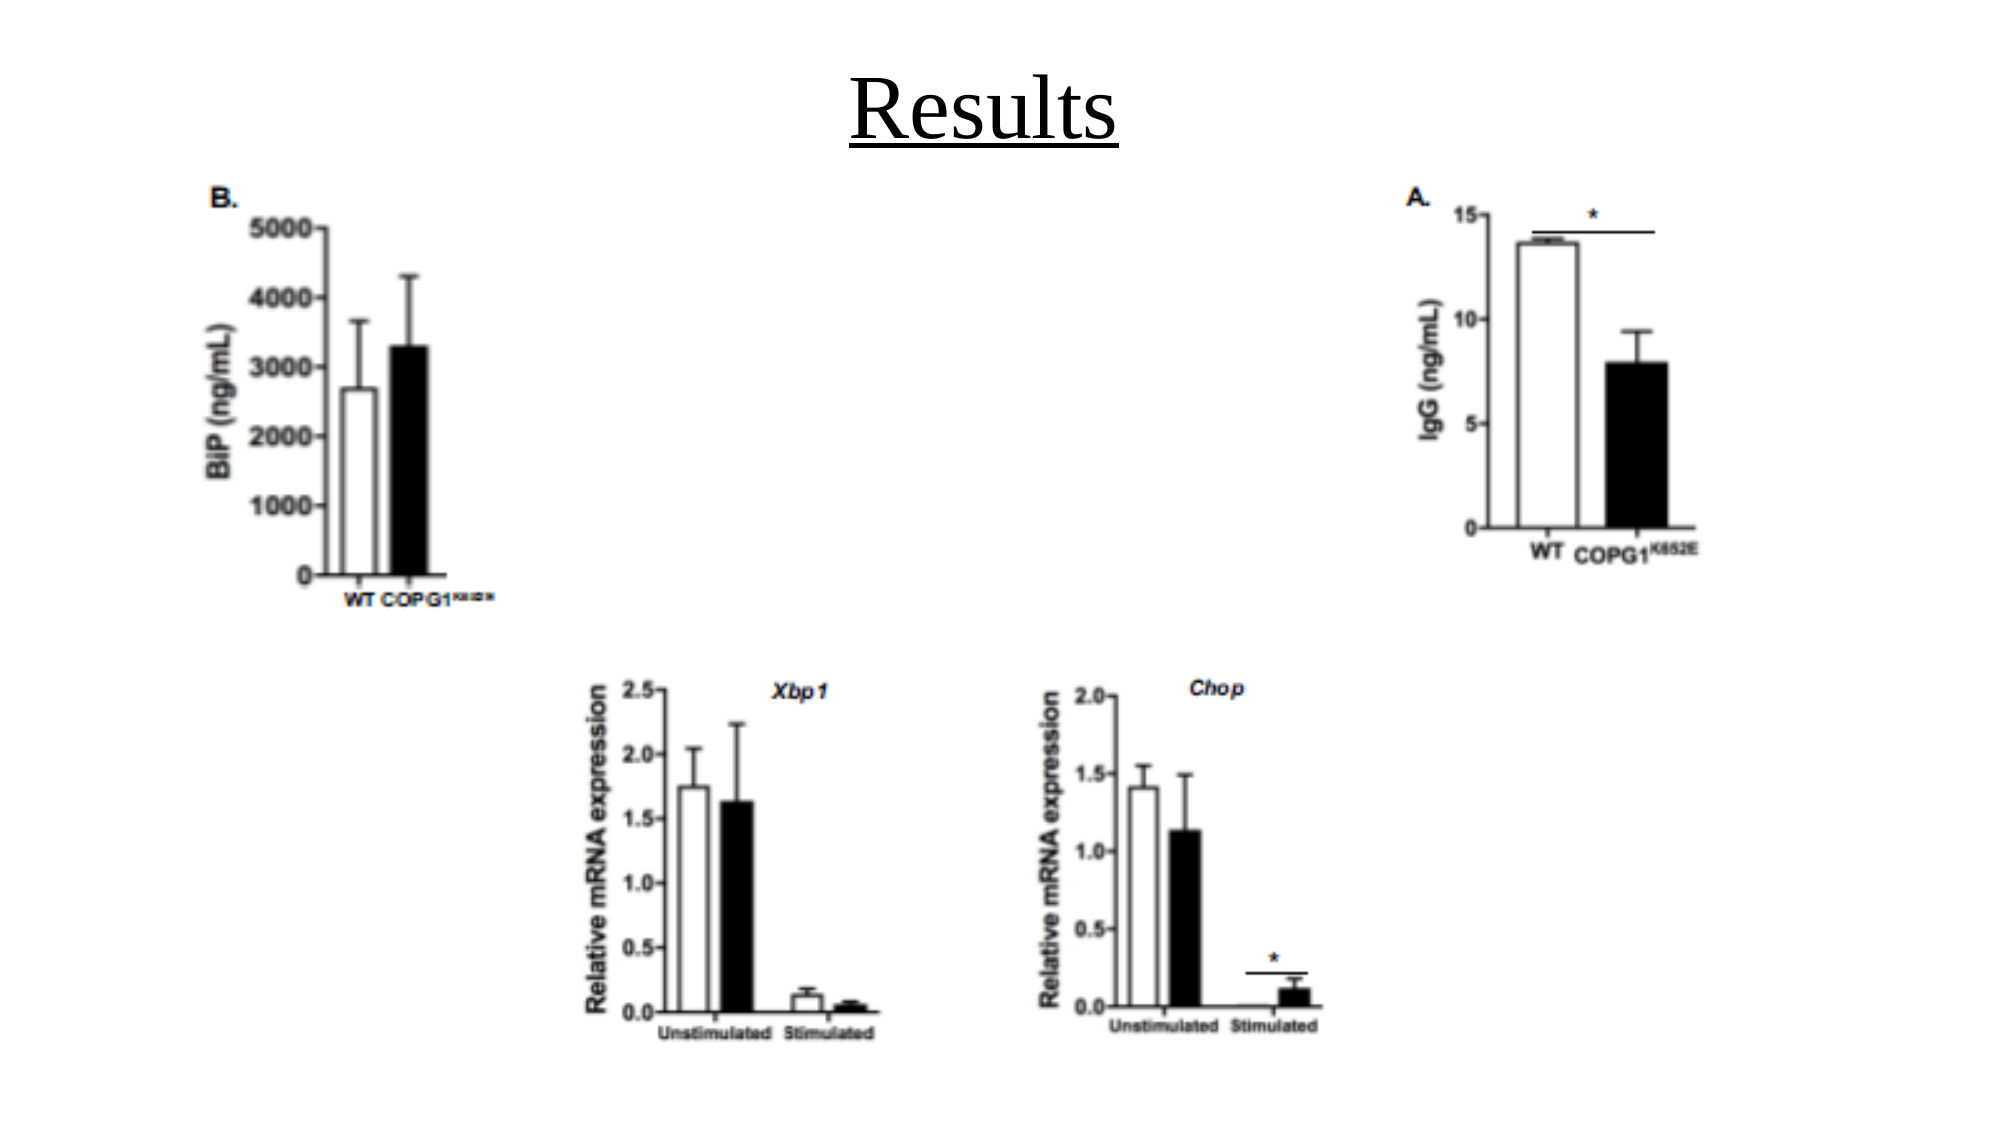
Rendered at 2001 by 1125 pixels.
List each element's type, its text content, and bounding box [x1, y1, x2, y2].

picture [573, 666, 891, 1068]
picture [1392, 179, 1711, 578]
title Results [121, 0, 1847, 218]
picture [168, 161, 544, 638]
picture [1032, 666, 1361, 1060]
